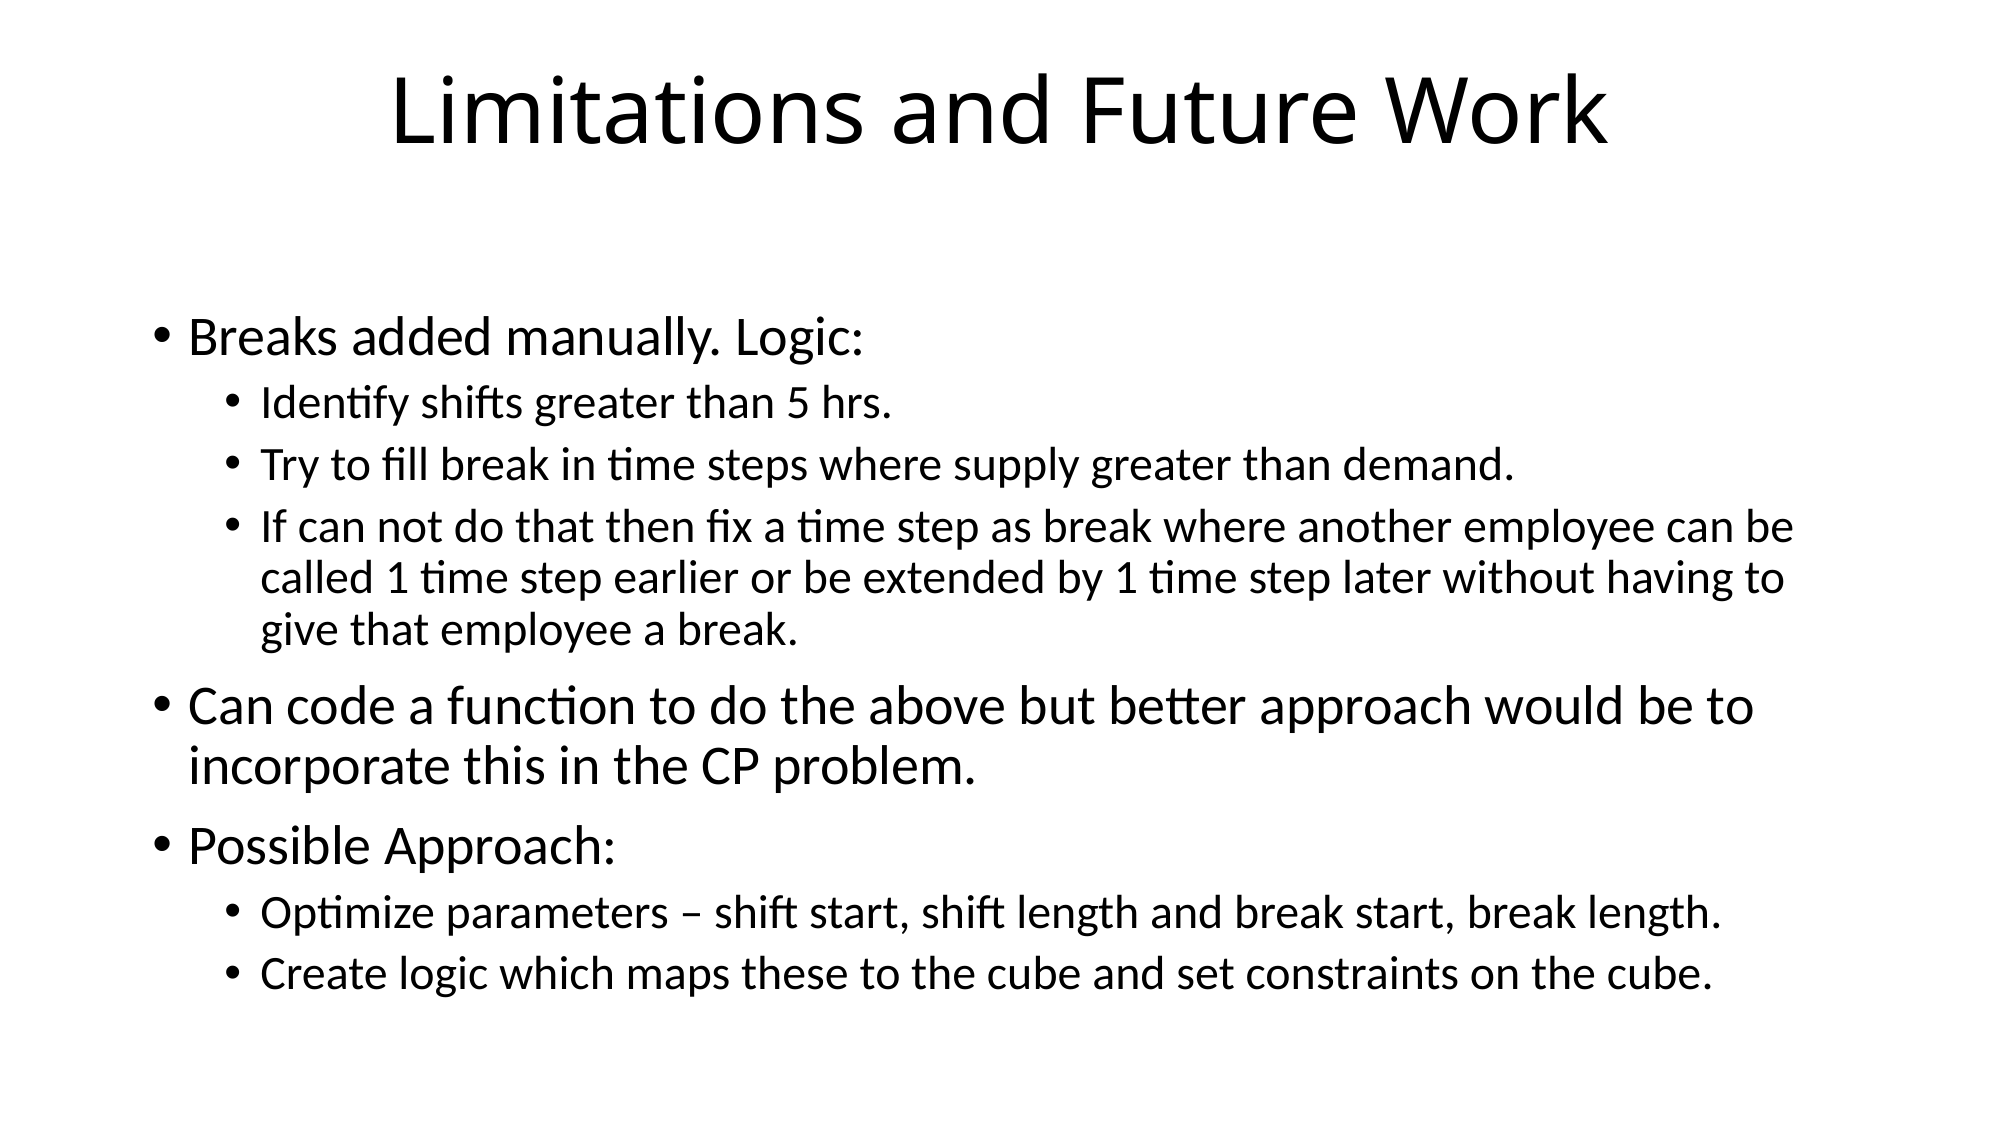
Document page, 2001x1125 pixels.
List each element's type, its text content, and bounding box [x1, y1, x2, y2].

title Limitations and Future Work [137, 59, 1863, 278]
list Breaks added manually. Logic: Identify shifts greater than 5 hrs. Try to fill break in time steps where supply greater than demand. If can not do that then fix a time step as break where another employee can be called 1 time step earlier or be extended by 1 time step later without having to give that employee a break. Can code a function to do the above but better approach would be to incorporate this in the CP problem. Possible Approach: Optimize parameters – shift start, shift length and break start, break length. Create logic which maps these to the cube and set constraints on the cube. [137, 299, 1863, 1014]
